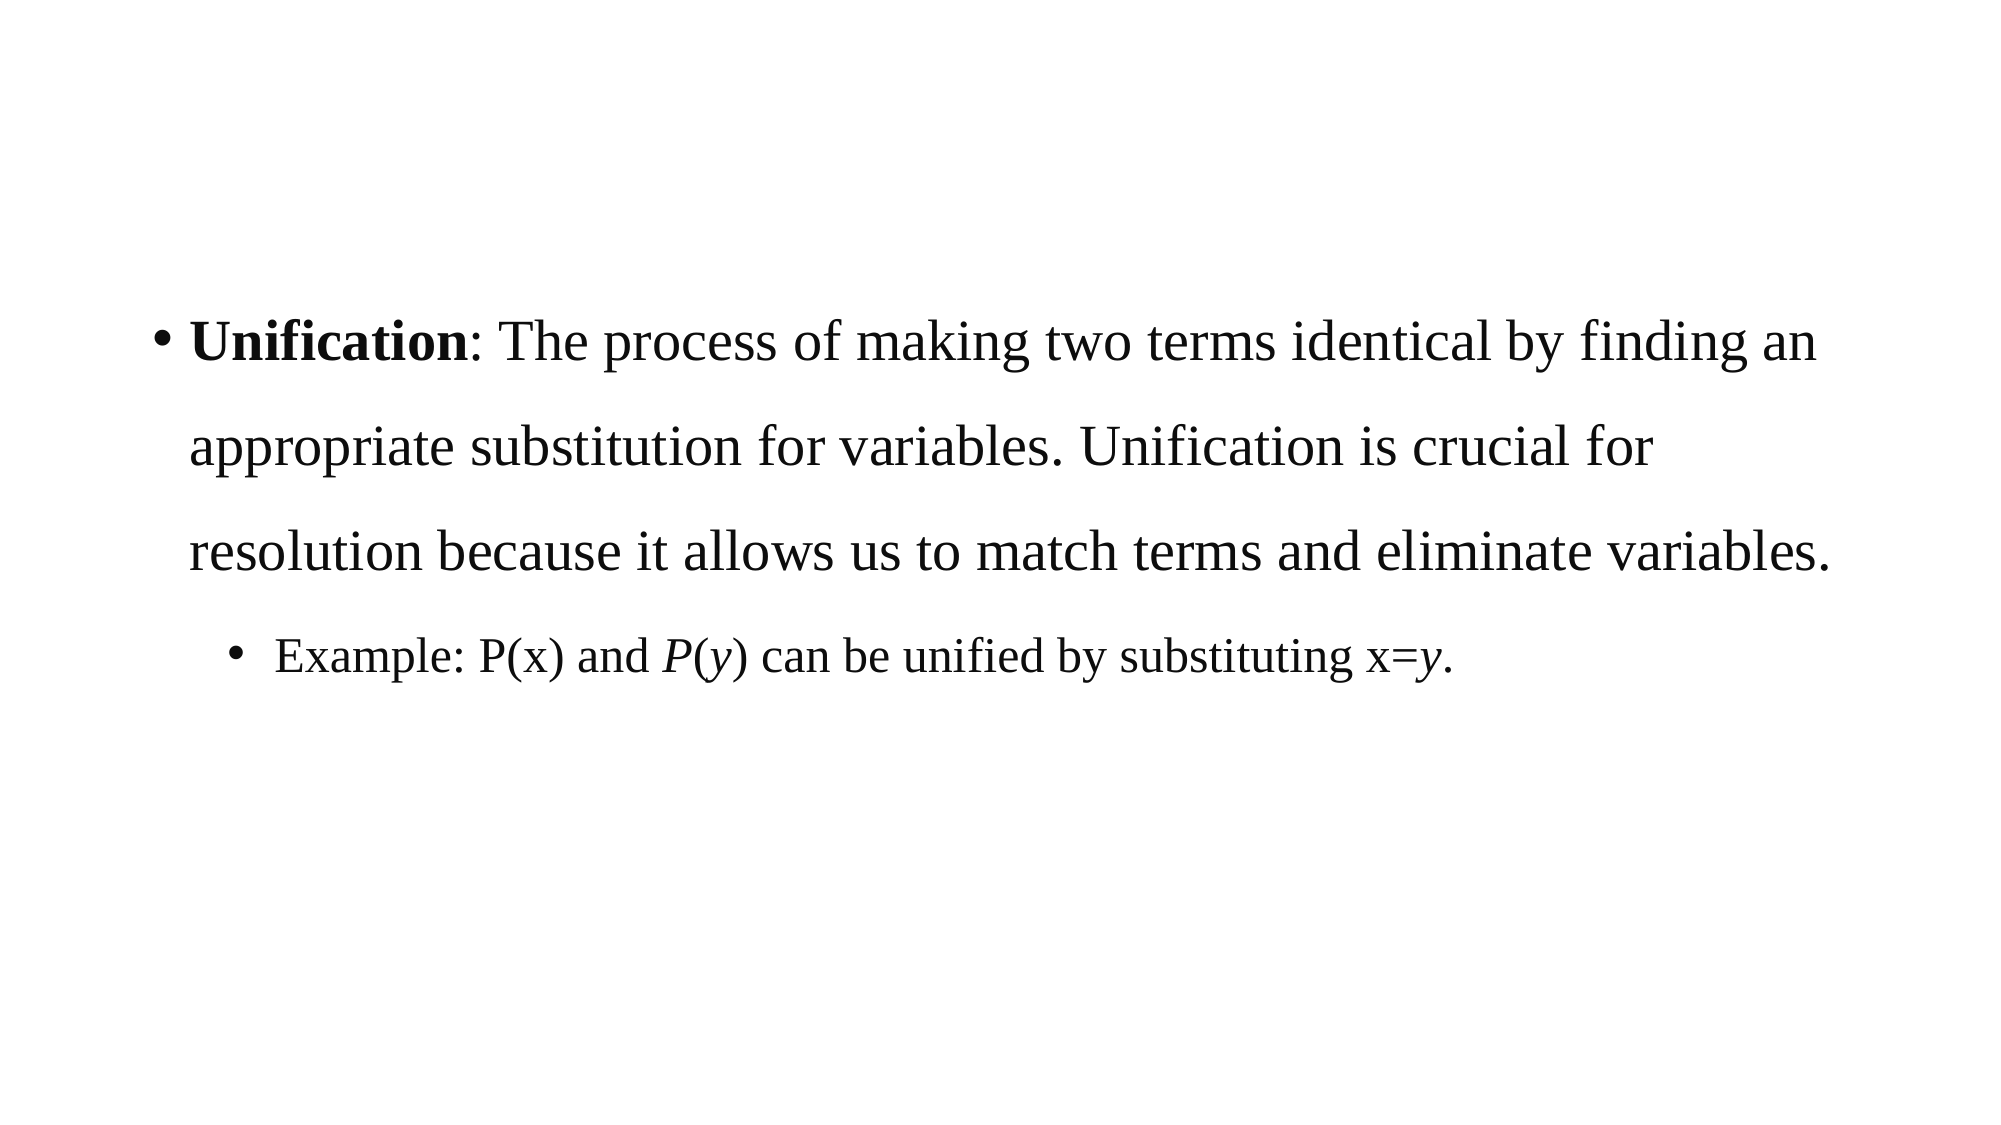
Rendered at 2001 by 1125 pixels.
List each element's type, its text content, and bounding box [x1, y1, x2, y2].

list Unification: The process of making two terms identical by finding an appropriate substitution for variables. Unification is crucial for resolution because it allows us to match terms and eliminate variables. Example: P(x) and P(y) can be unified by substituting x=y. [137, 259, 1863, 1014]
